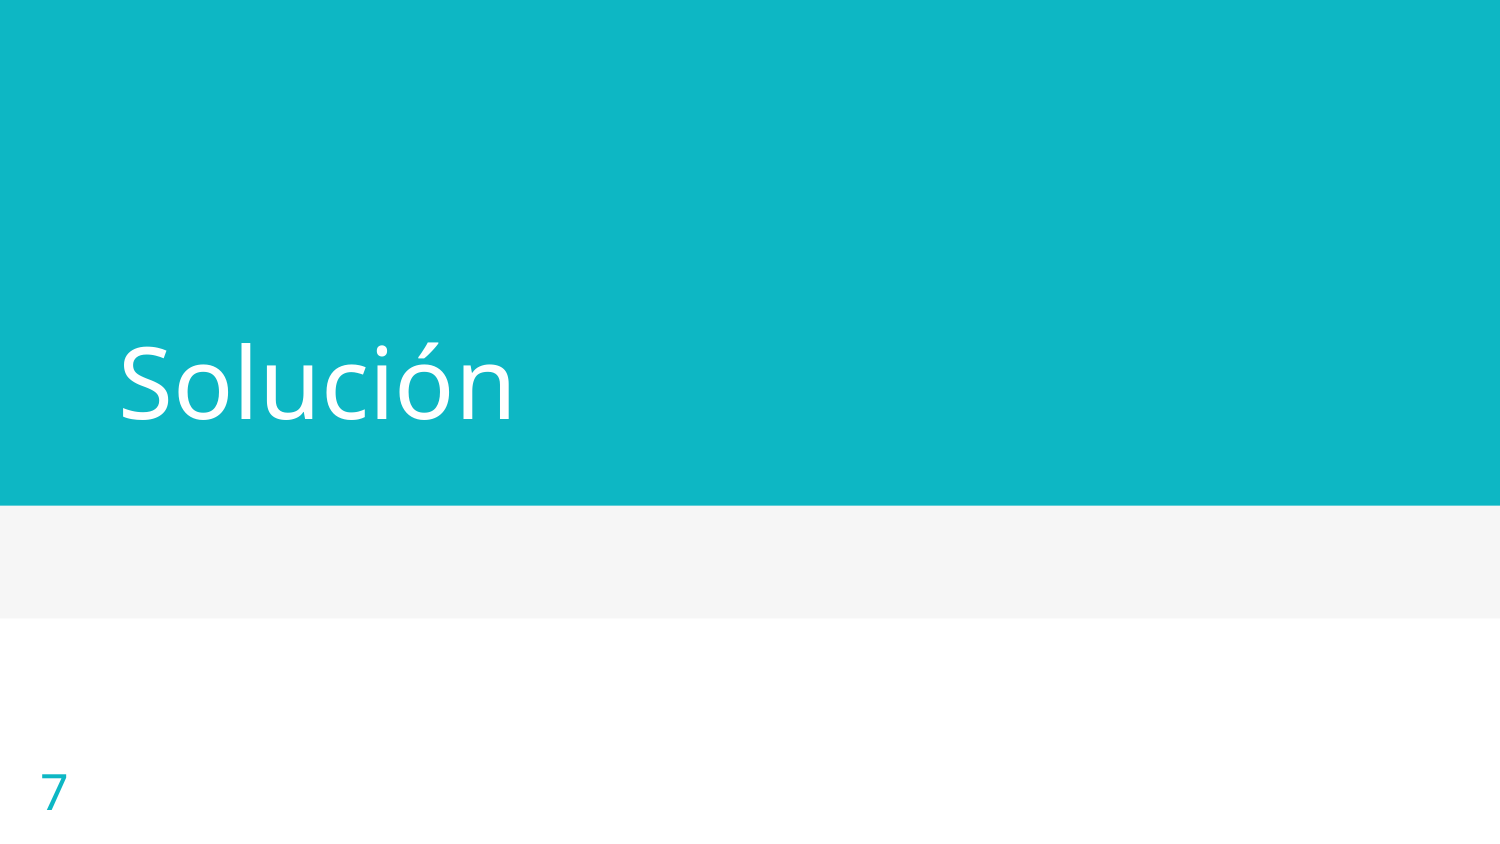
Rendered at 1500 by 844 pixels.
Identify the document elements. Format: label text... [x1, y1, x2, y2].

title Solución [77, 282, 900, 455]
slide_number 7 [0, 561, 110, 844]
